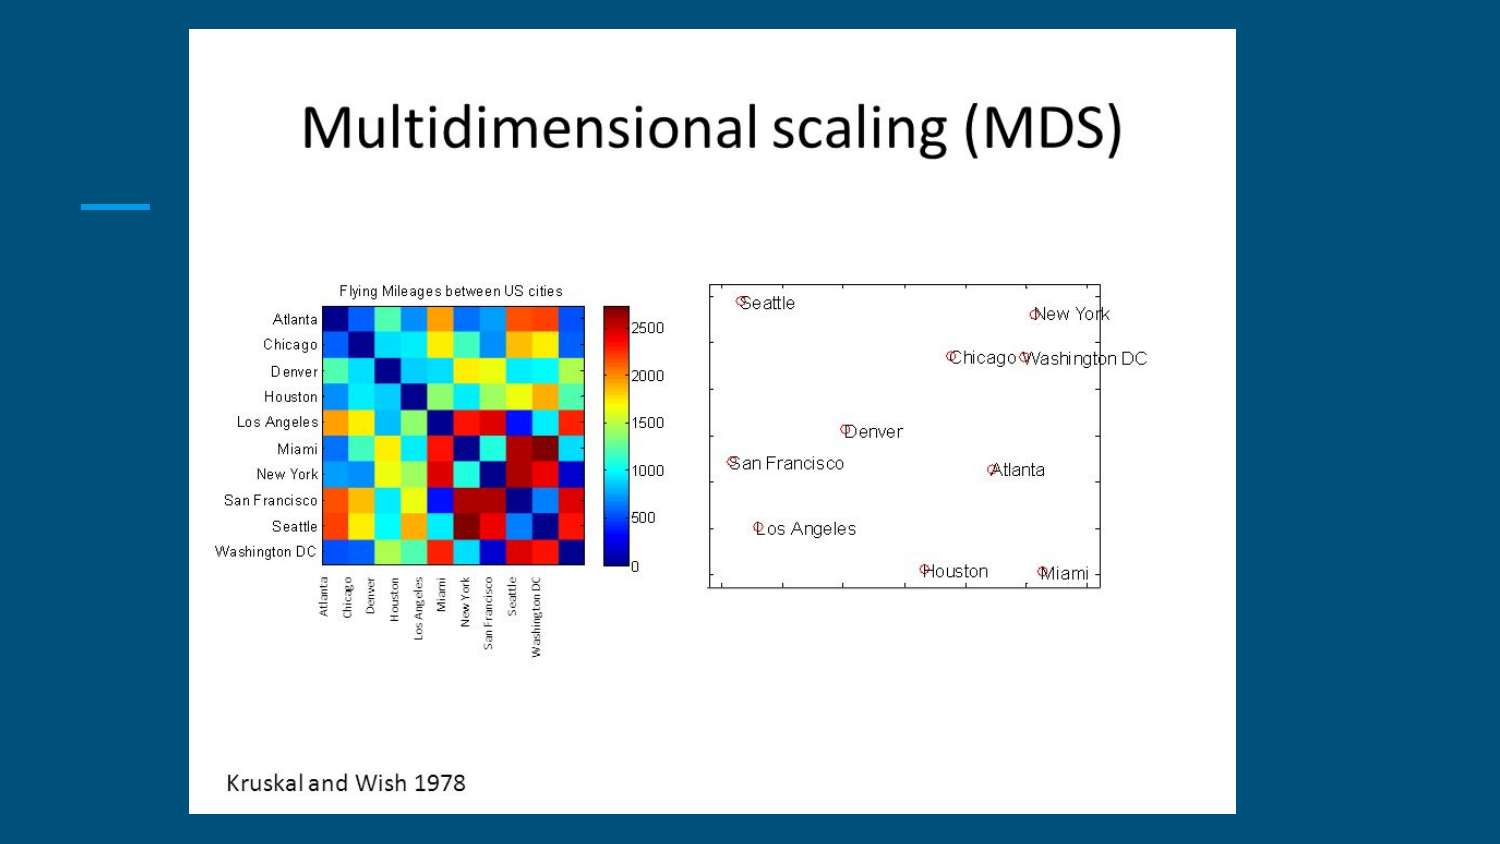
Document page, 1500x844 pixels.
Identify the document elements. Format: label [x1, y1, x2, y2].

picture [190, 30, 1235, 813]
